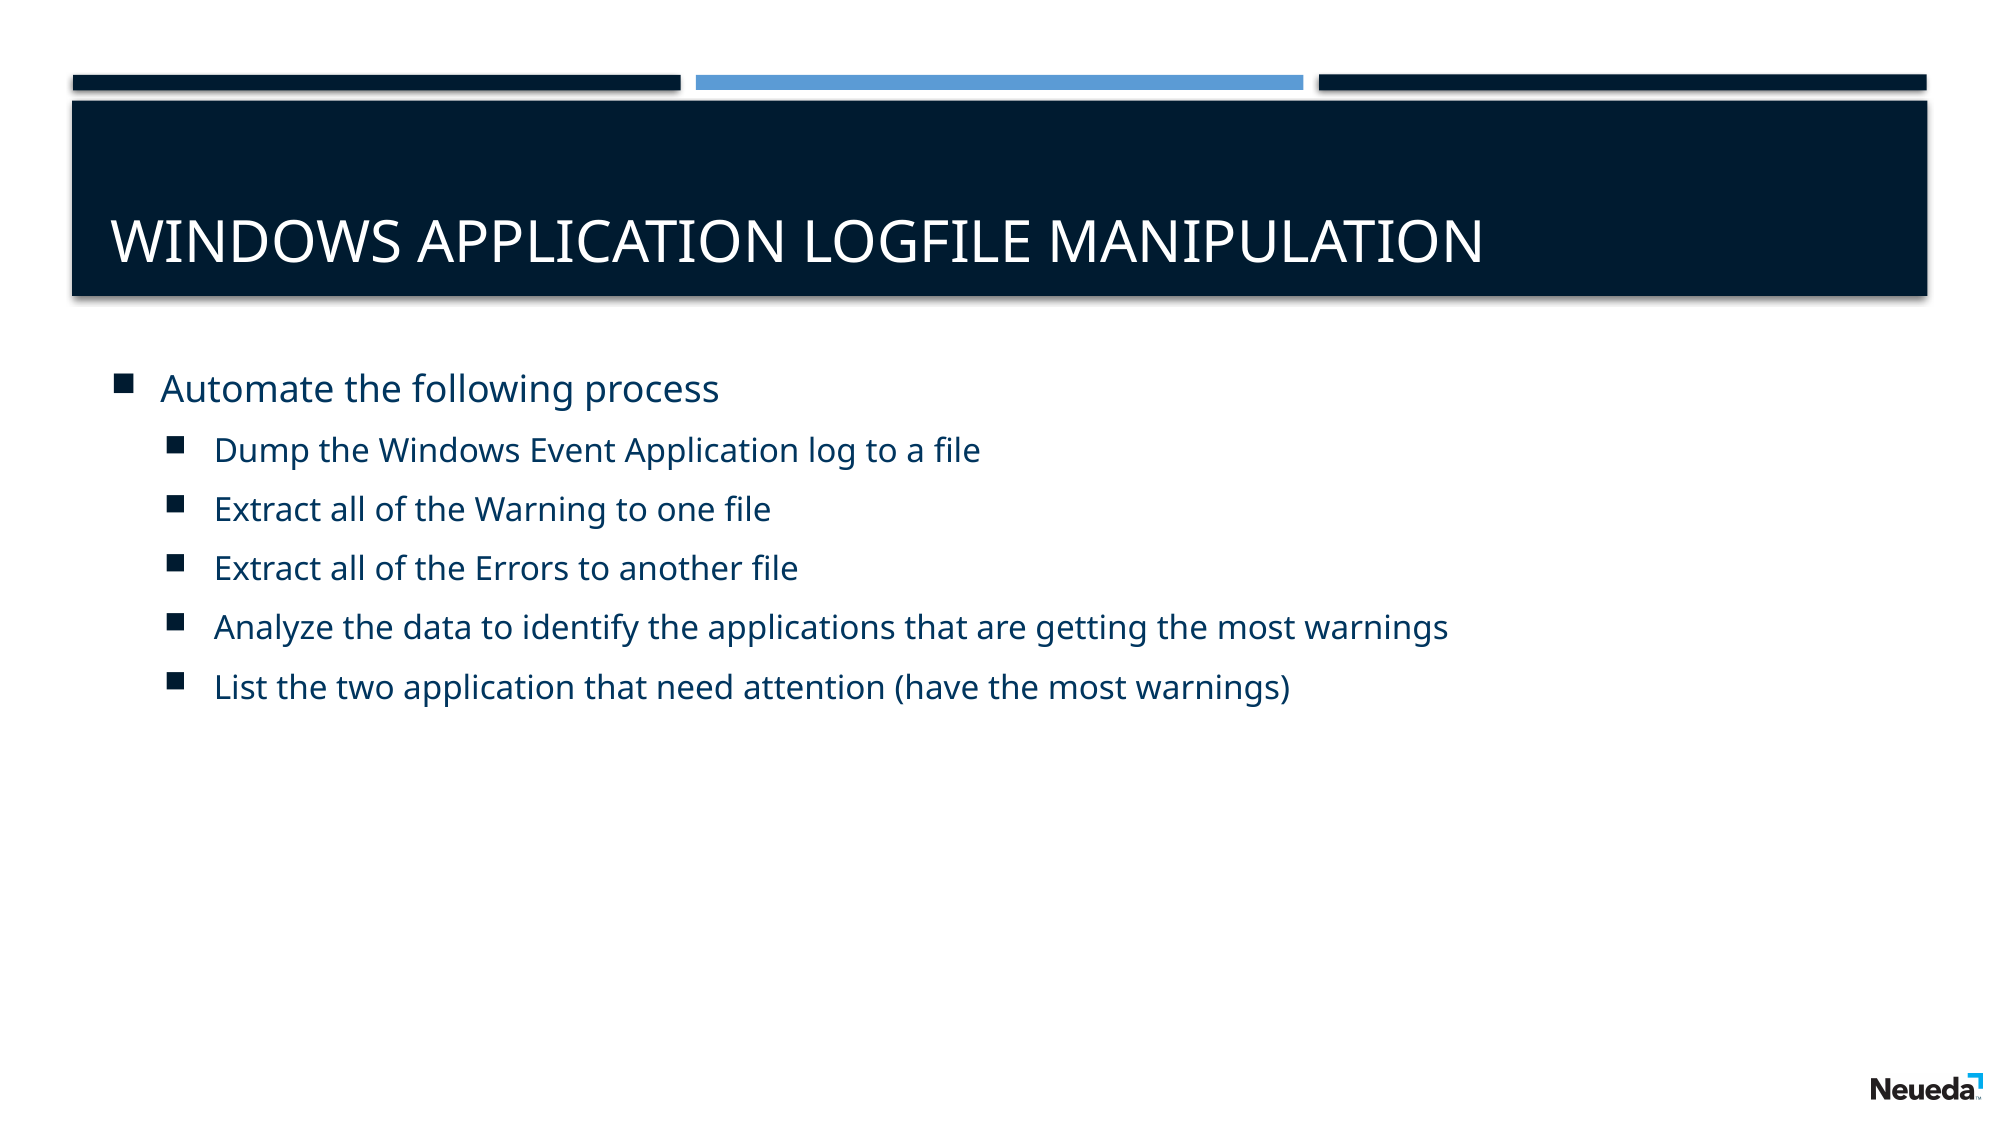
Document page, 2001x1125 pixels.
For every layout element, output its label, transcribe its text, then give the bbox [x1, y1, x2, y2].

picture [1871, 1073, 1983, 1100]
list Automate the following process Dump the Windows Event Application log to a file Extract all of the Warning to one file Extract all of the Errors to another file Analyze the data to identify the applications that are getting the most warnings List the two application that need attention (have the most warnings) [95, 357, 1905, 962]
title Windows Application Logfile Manipulation [95, 115, 1905, 282]
